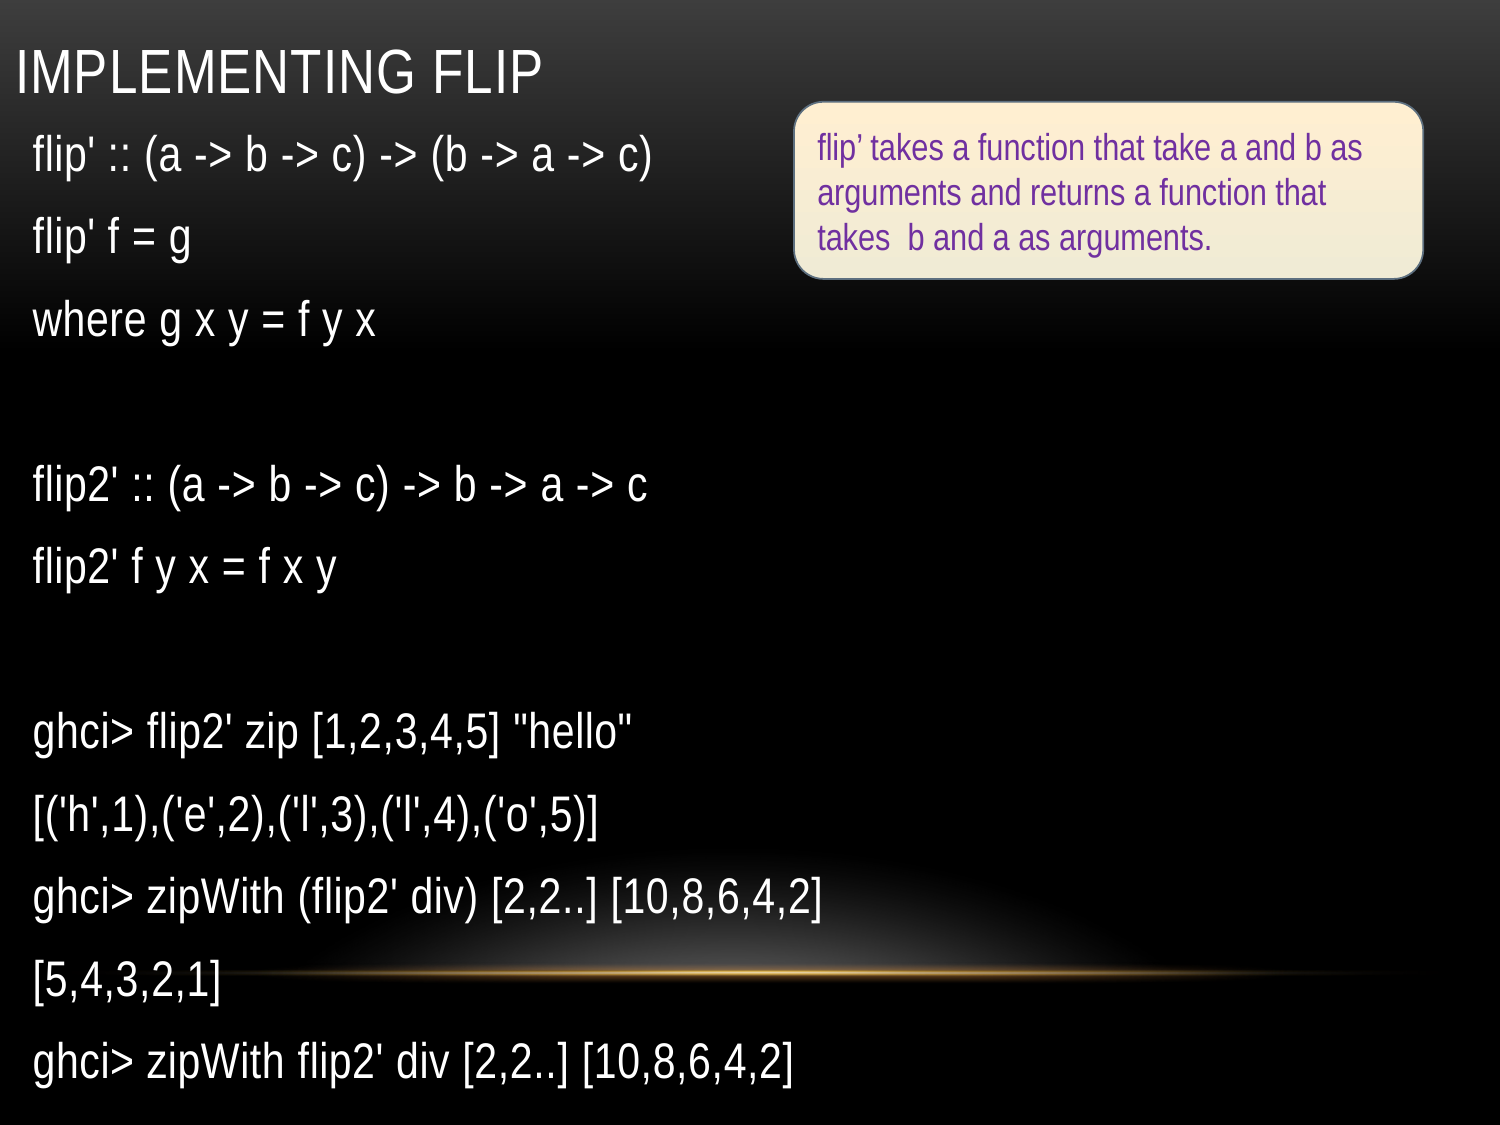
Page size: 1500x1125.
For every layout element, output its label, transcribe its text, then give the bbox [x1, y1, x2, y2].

list flip' :: (a -> b -> c) -> (b -> a -> c) flip' f = g where g x y = f y x flip2' :: (a -> b -> c) -> b -> a -> c flip2' f y x = f x y ghci> flip2' zip [1,2,3,4,5] "hello" [('h',1),('e',2),('l',3),('l',4),('o',5)] ghci> zipWith (flip2' div) [2,2..] [10,8,6,4,2] [5,4,3,2,1] ghci> zipWith flip2' div [2,2..] [10,8,6,4,2] [17, 113, 1483, 1106]
text_box flip’ takes a function that take a and b as arguments and returns a function that takes b and a as arguments. [793, 100, 1425, 280]
picture [0, 0, 1500, 1125]
title Implementing flip [0, 0, 1300, 114]
